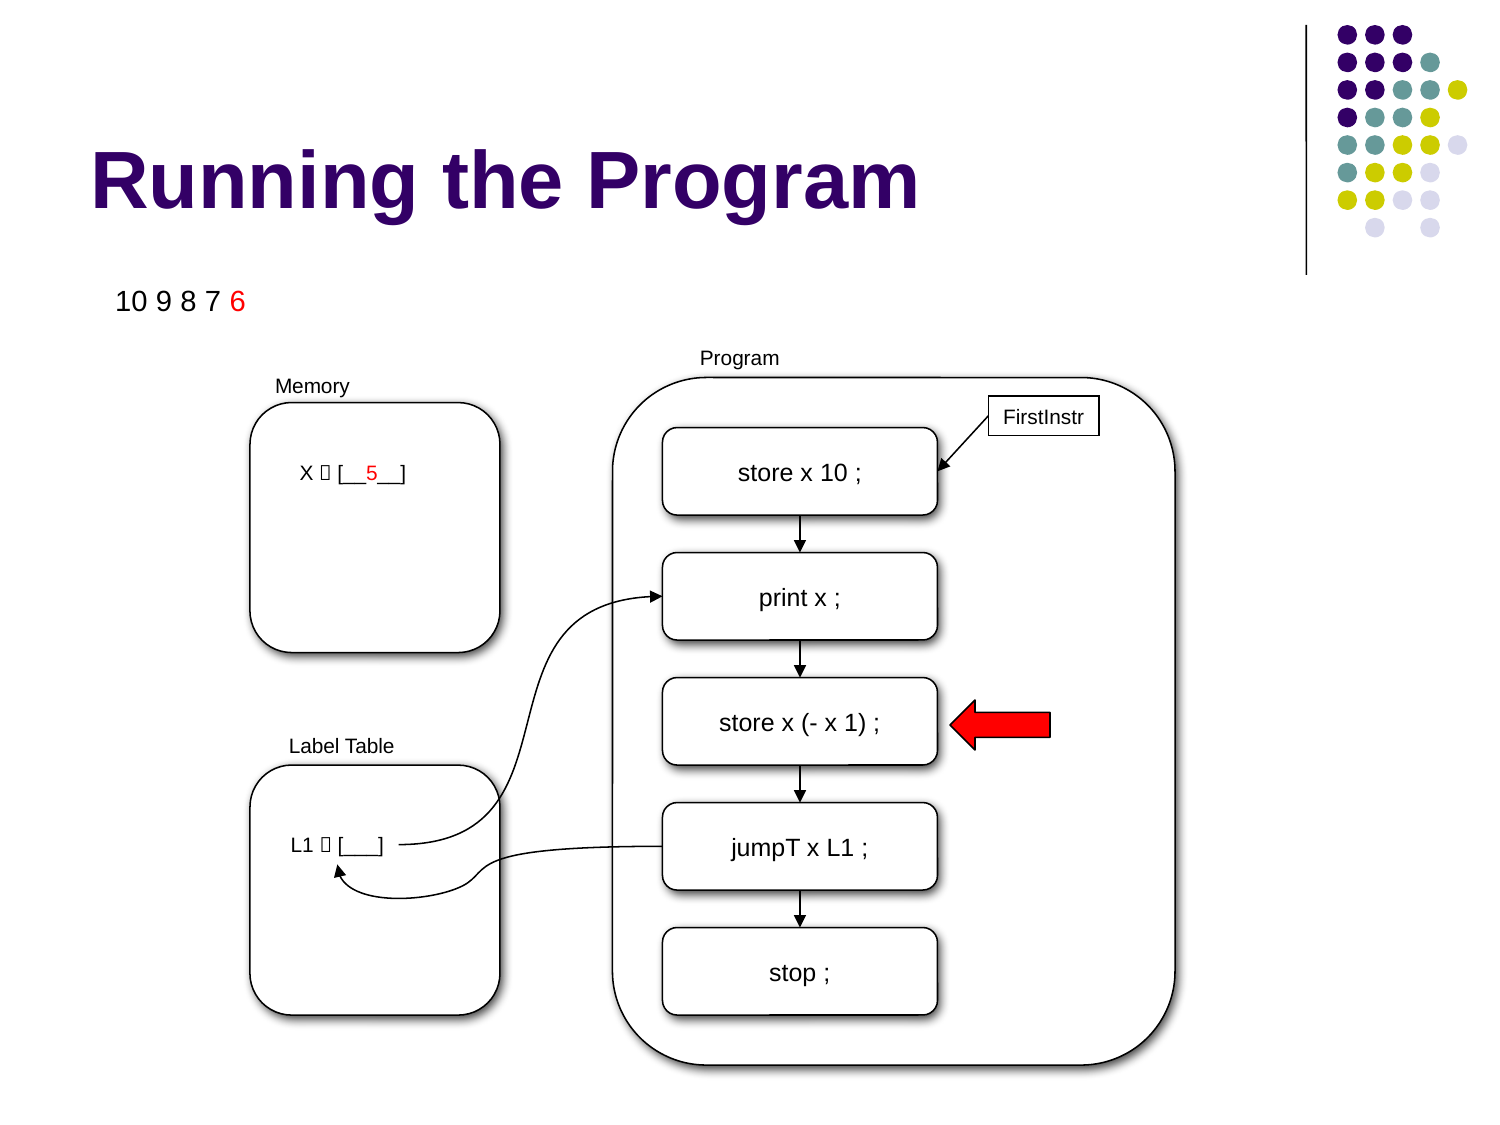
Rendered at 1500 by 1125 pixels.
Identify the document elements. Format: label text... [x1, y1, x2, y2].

text_box 10 9 8 7 6 [100, 274, 261, 325]
title Running the Program [75, 20, 1313, 233]
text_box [249, 337, 1176, 1066]
